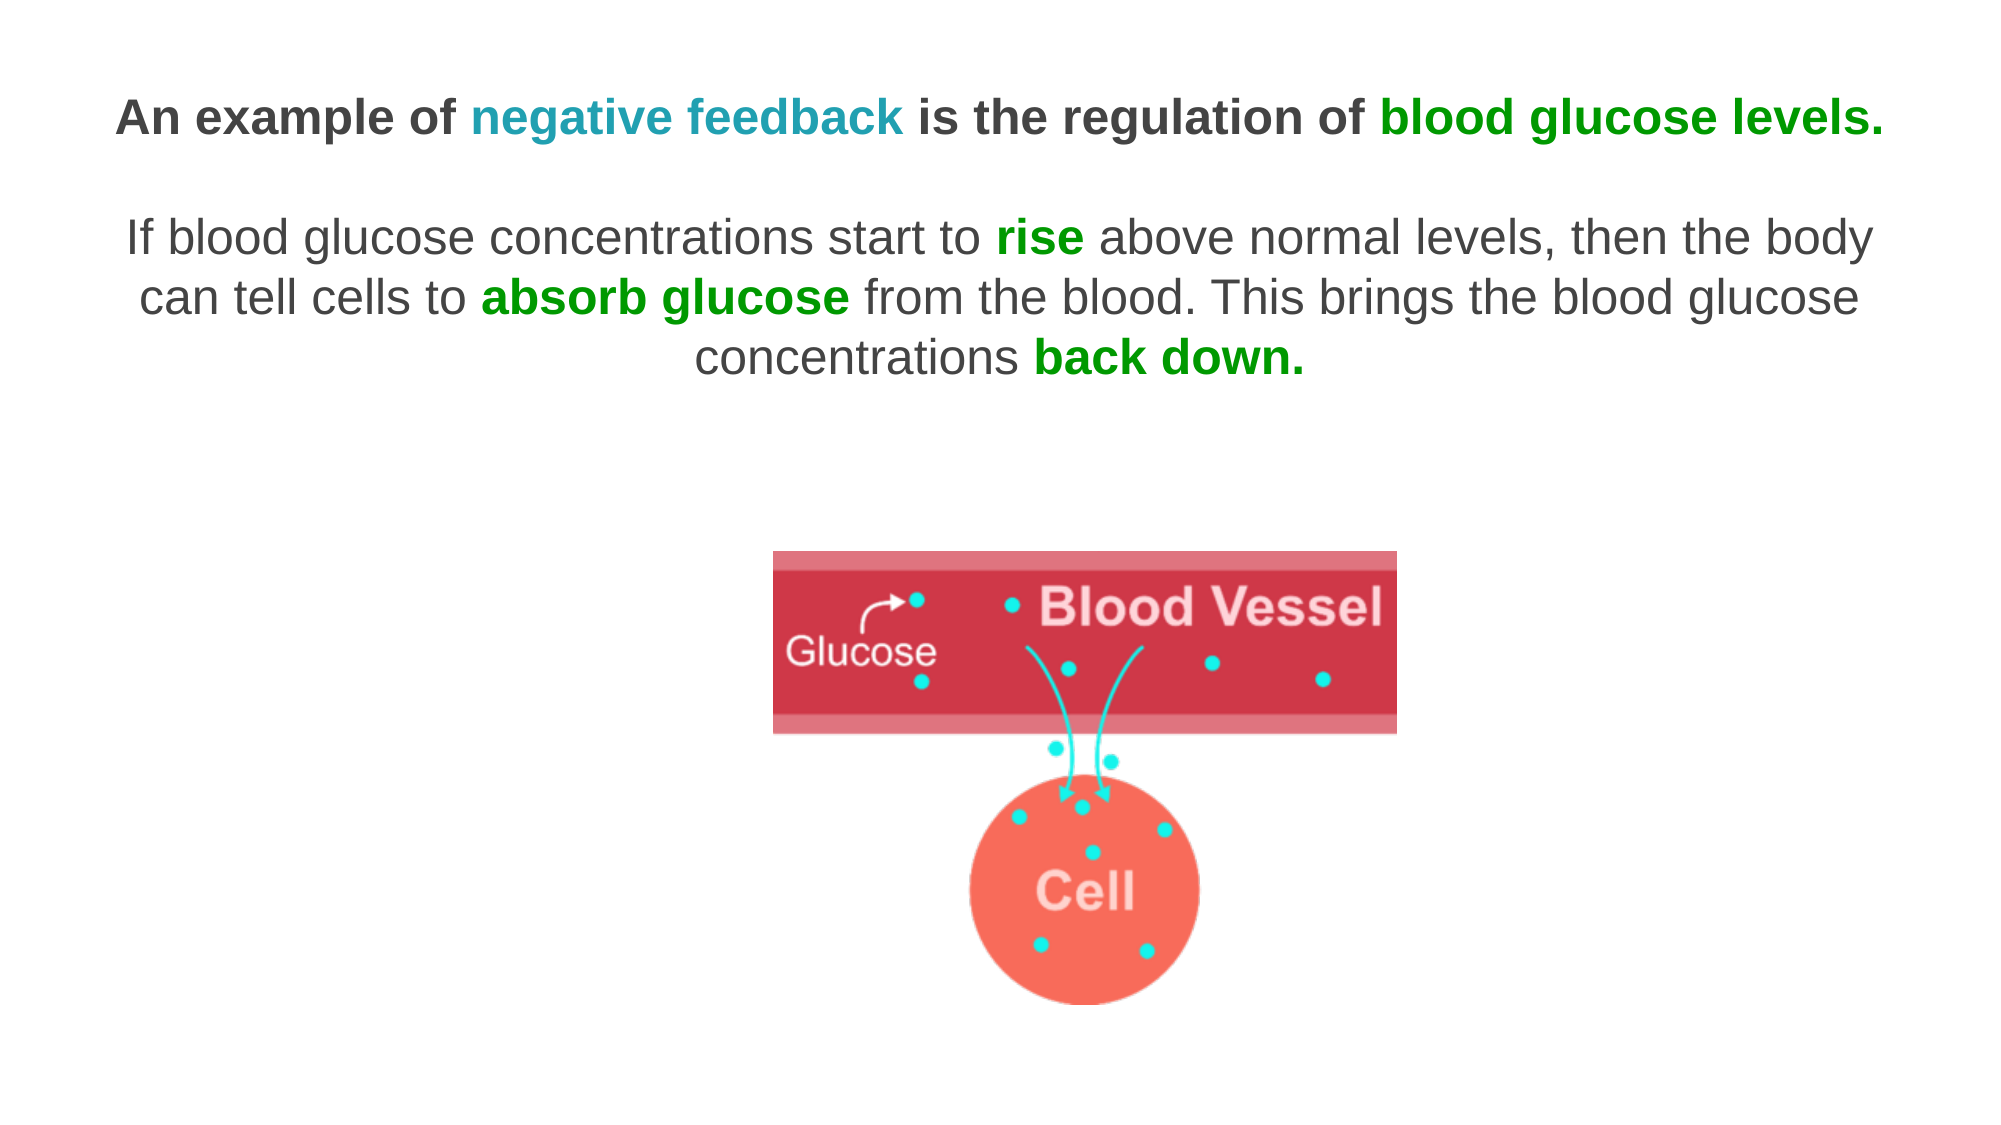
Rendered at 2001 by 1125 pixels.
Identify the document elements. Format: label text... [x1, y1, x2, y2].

text_box An example of negative feedback is the regulation of blood glucose levels. If blood glucose concentrations start to rise above normal levels, then the body can tell cells to absorb glucose from the blood. This brings the blood glucose concentrations back down. [70, 77, 1930, 392]
picture [773, 551, 1397, 1005]
